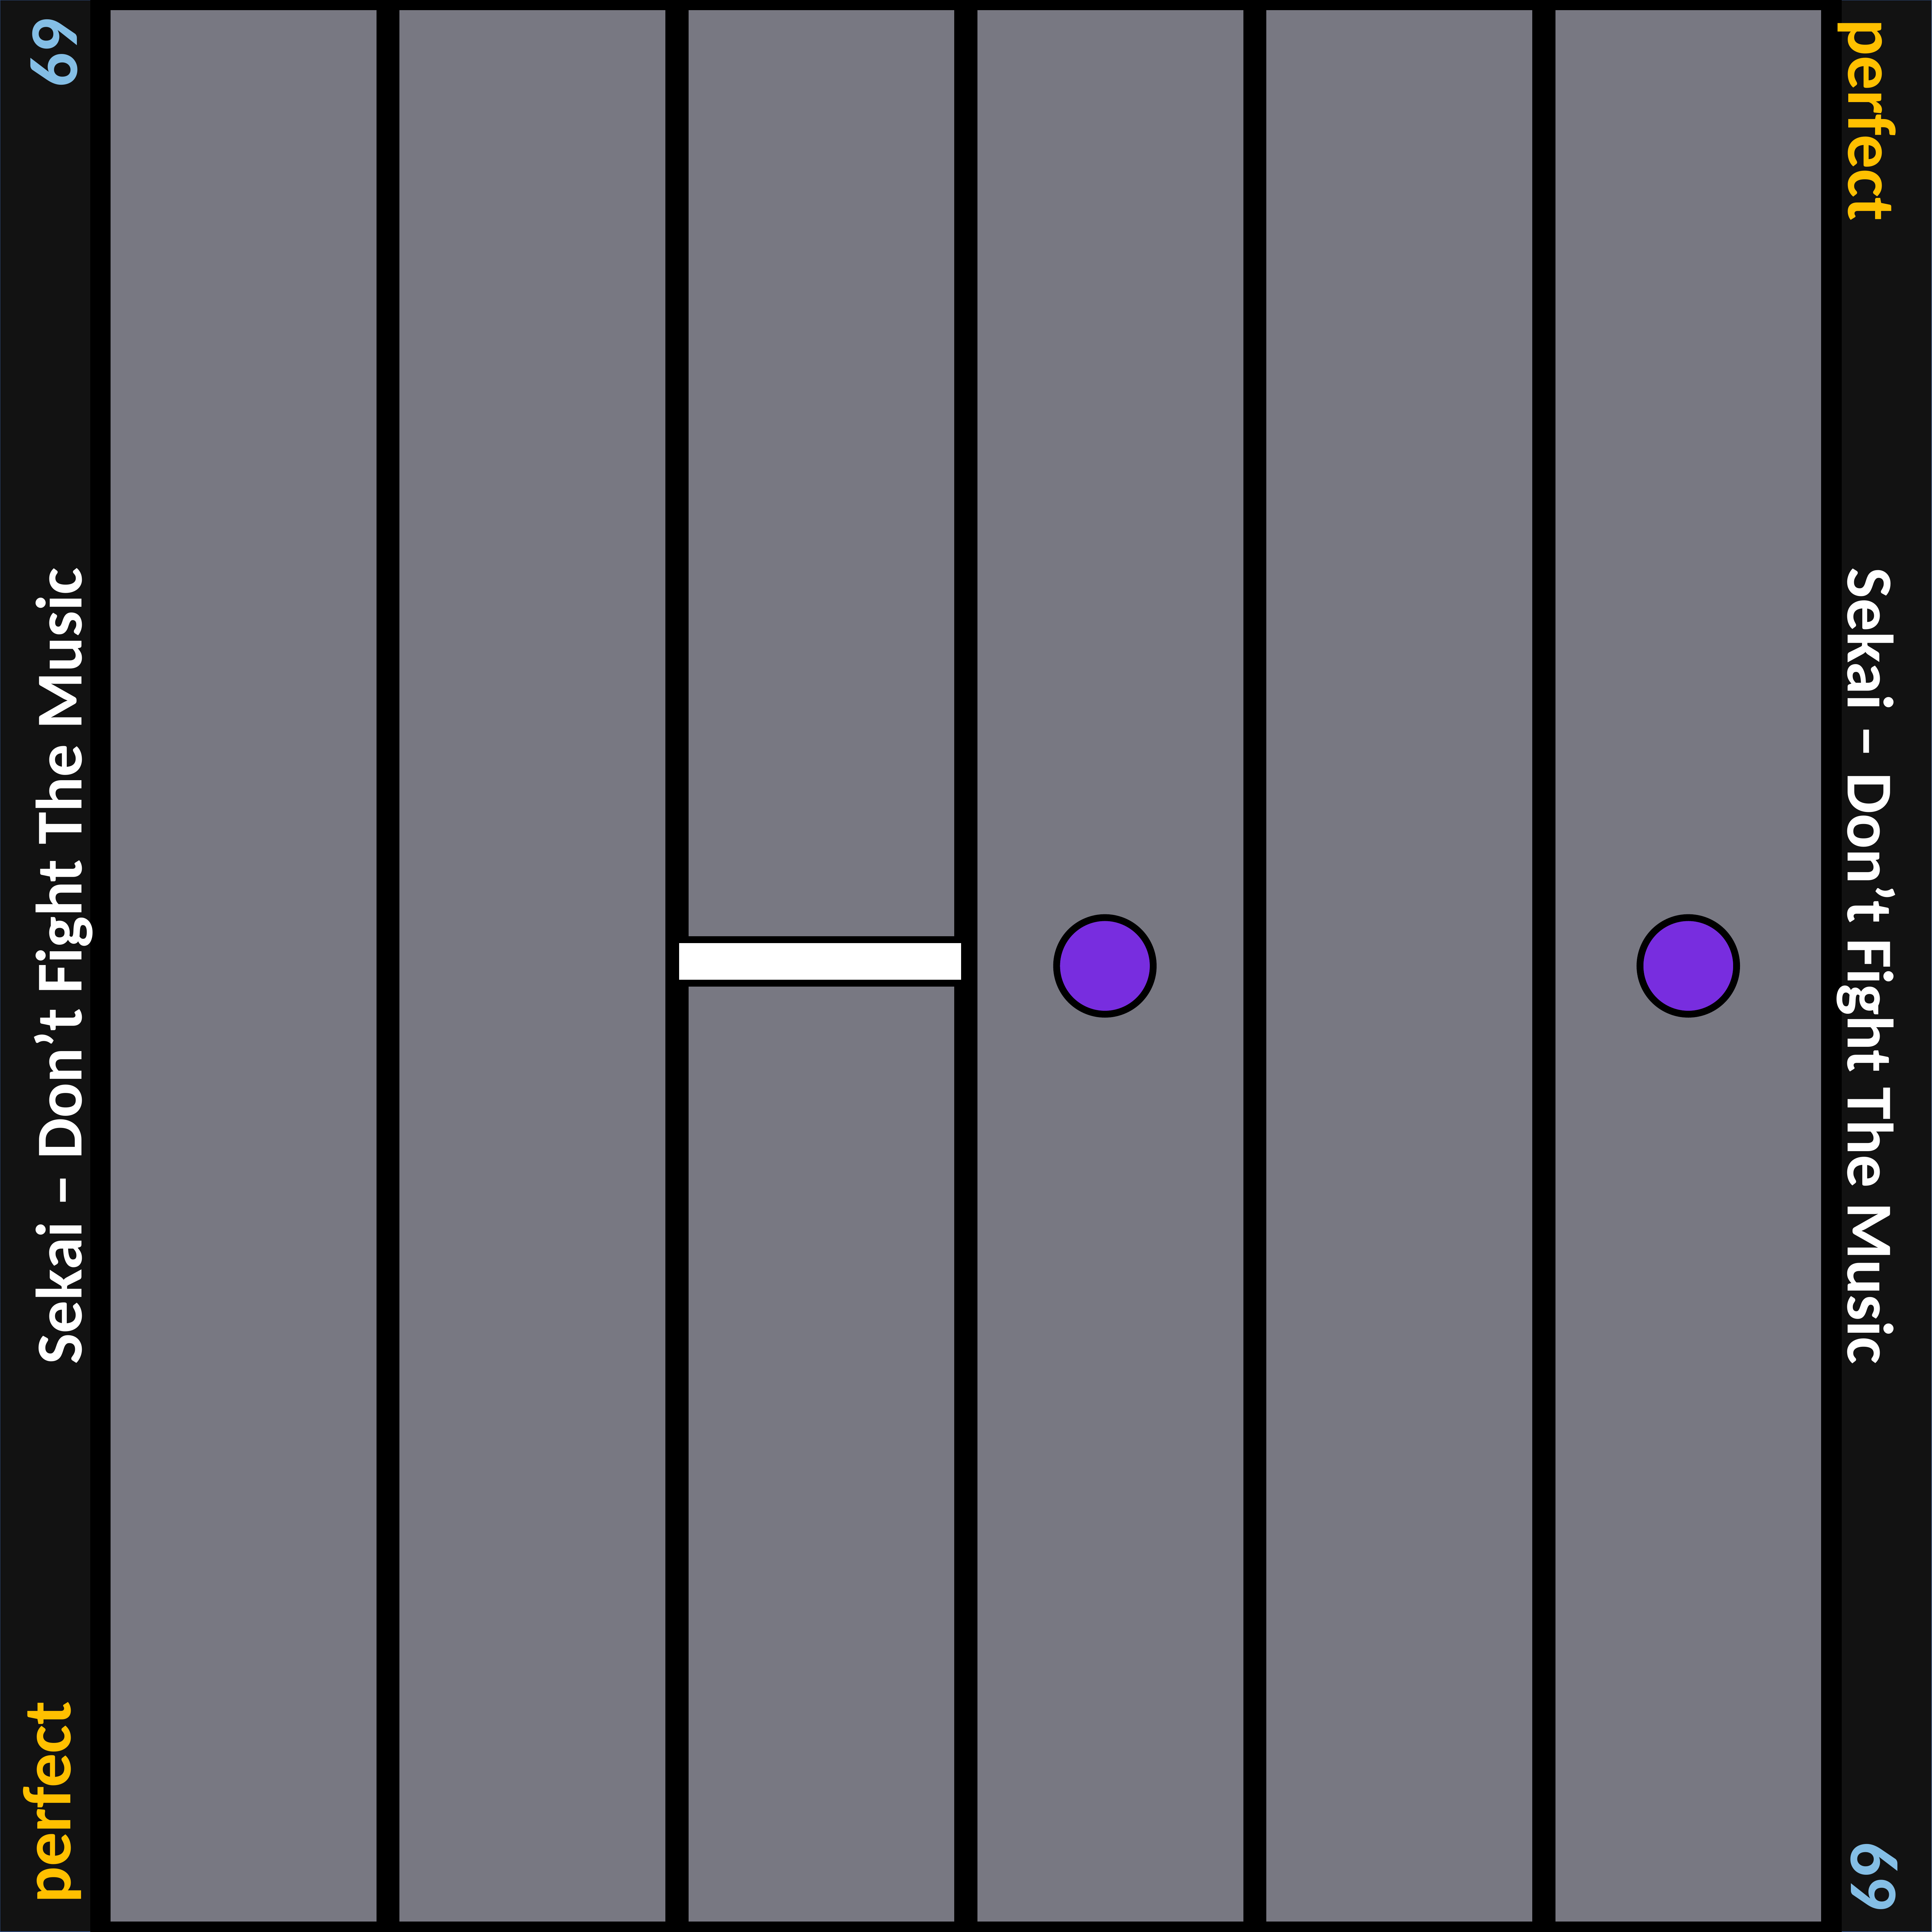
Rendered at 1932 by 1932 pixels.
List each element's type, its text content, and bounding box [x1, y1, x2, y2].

text_box Sekai – Don’t Fight The Music [13, 471, 97, 1461]
text_box 69 [1835, 1837, 1922, 1916]
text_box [100, 0, 1832, 1932]
text_box perfect [1832, 14, 1919, 226]
text_box 69 [6, 13, 93, 92]
text_box perfect [0, 1696, 87, 1908]
text_box Sekai – Don’t Fight The Music [1832, 471, 1916, 1461]
